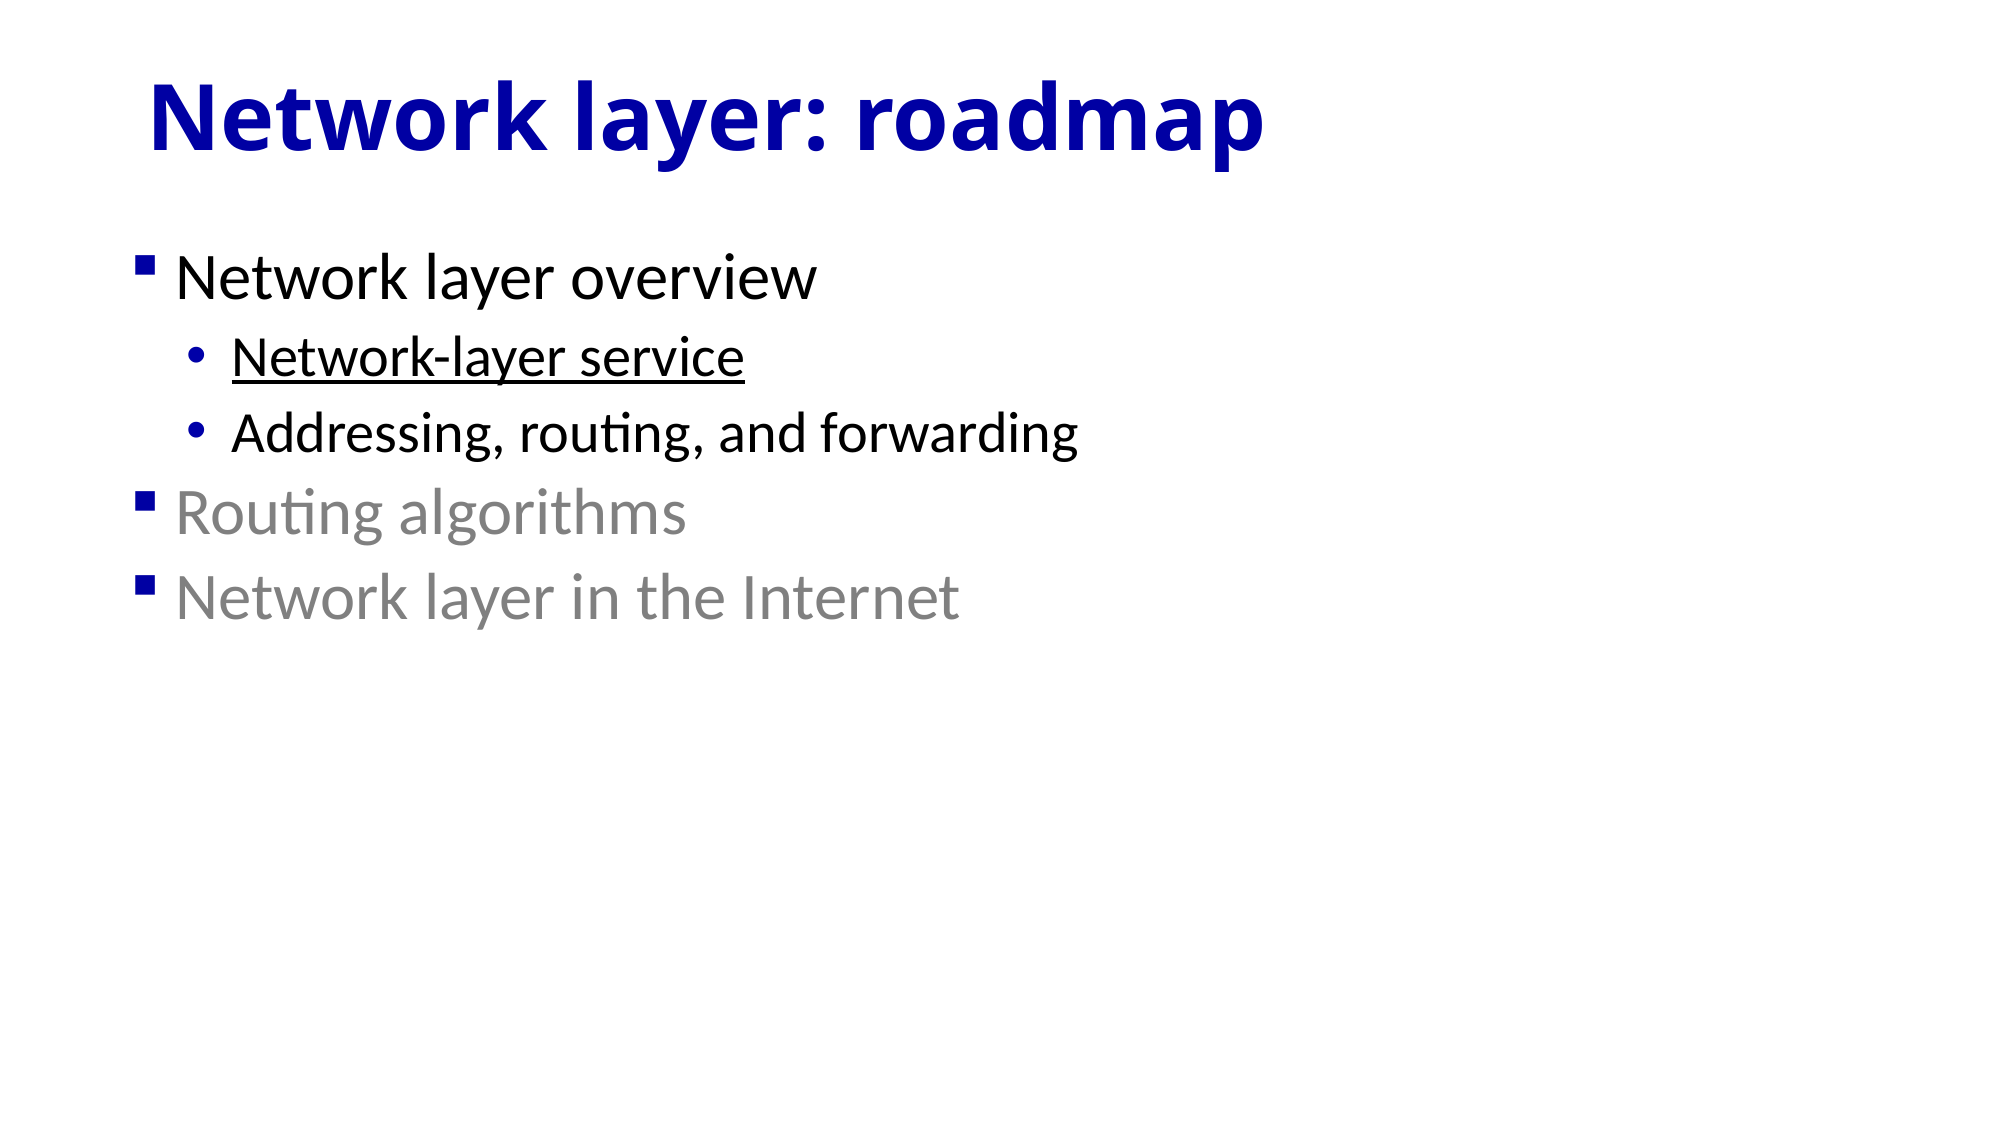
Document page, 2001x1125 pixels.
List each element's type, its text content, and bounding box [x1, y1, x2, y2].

list Network layer overview Network-layer service Addressing, routing, and forwarding Routing algorithms Network layer in the Internet [93, 234, 1180, 1087]
title Network layer: roadmap [131, 47, 1856, 195]
